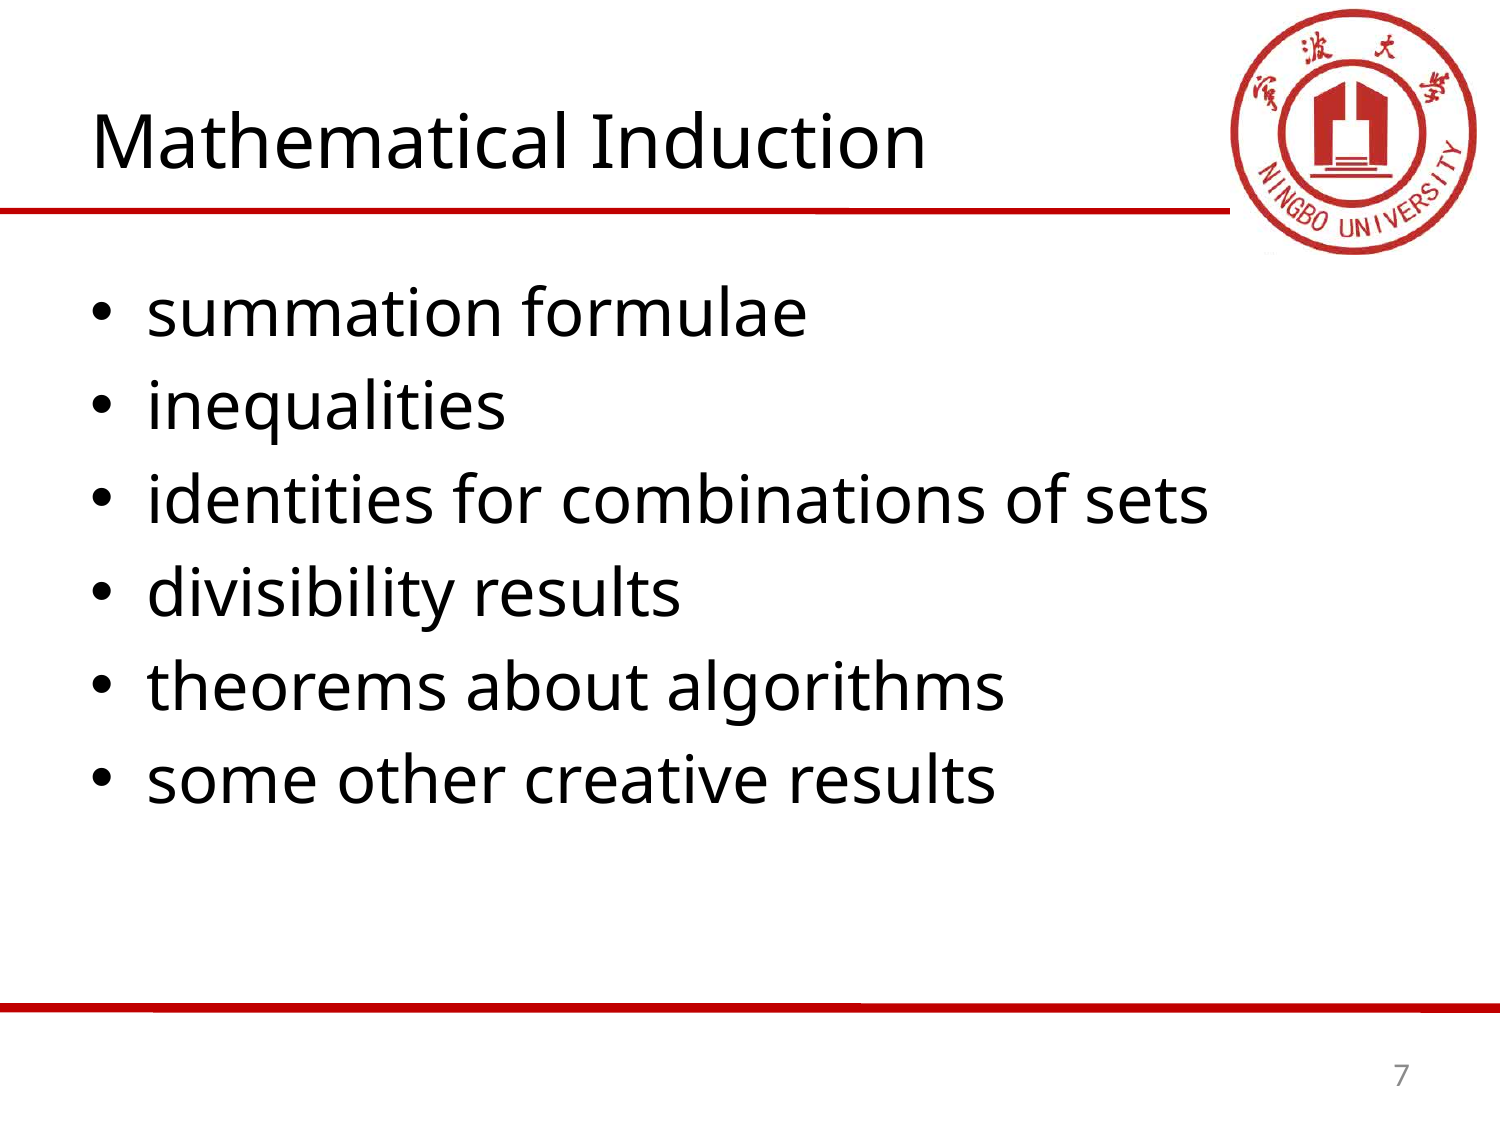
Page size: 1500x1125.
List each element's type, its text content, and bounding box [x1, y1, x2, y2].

slide_number 7 [1074, 1042, 1425, 1103]
list summation formulae inequalities identities for combinations of sets divisibility results theorems about algorithms some other creative results [75, 262, 1425, 1005]
title Mathematical Induction [75, 45, 1425, 233]
picture [1230, 8, 1477, 255]
